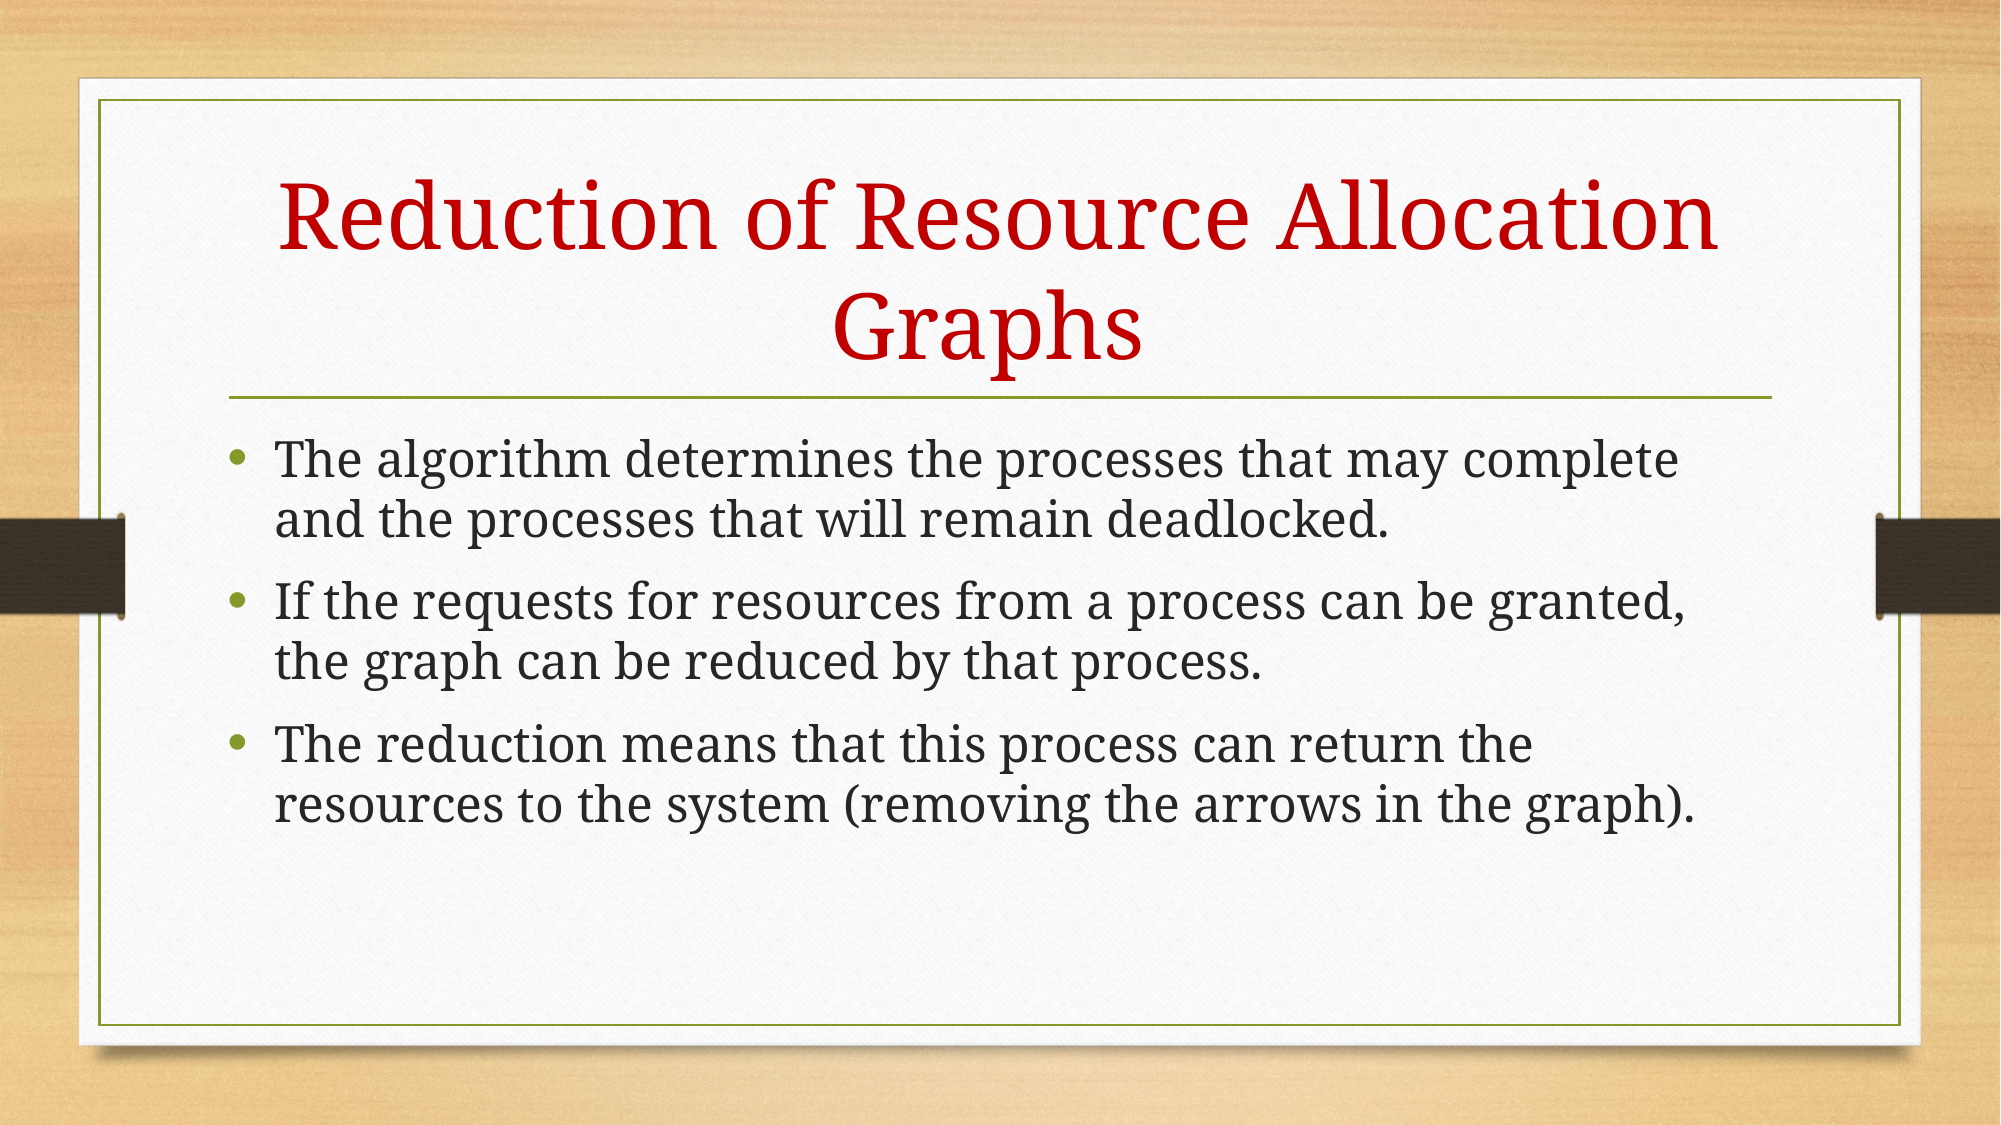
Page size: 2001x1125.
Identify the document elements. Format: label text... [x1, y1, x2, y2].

title Reduction of Resource Allocation Graphs [212, 161, 1788, 375]
list The algorithm determines the processes that may complete and the processes that will remain deadlocked. If the requests for resources from a process can be granted, the graph can be reduced by that process. The reduction means that this process can return the resources to the system (removing the arrows in the graph). [212, 419, 1788, 964]
picture [0, 0, 2001, 1125]
